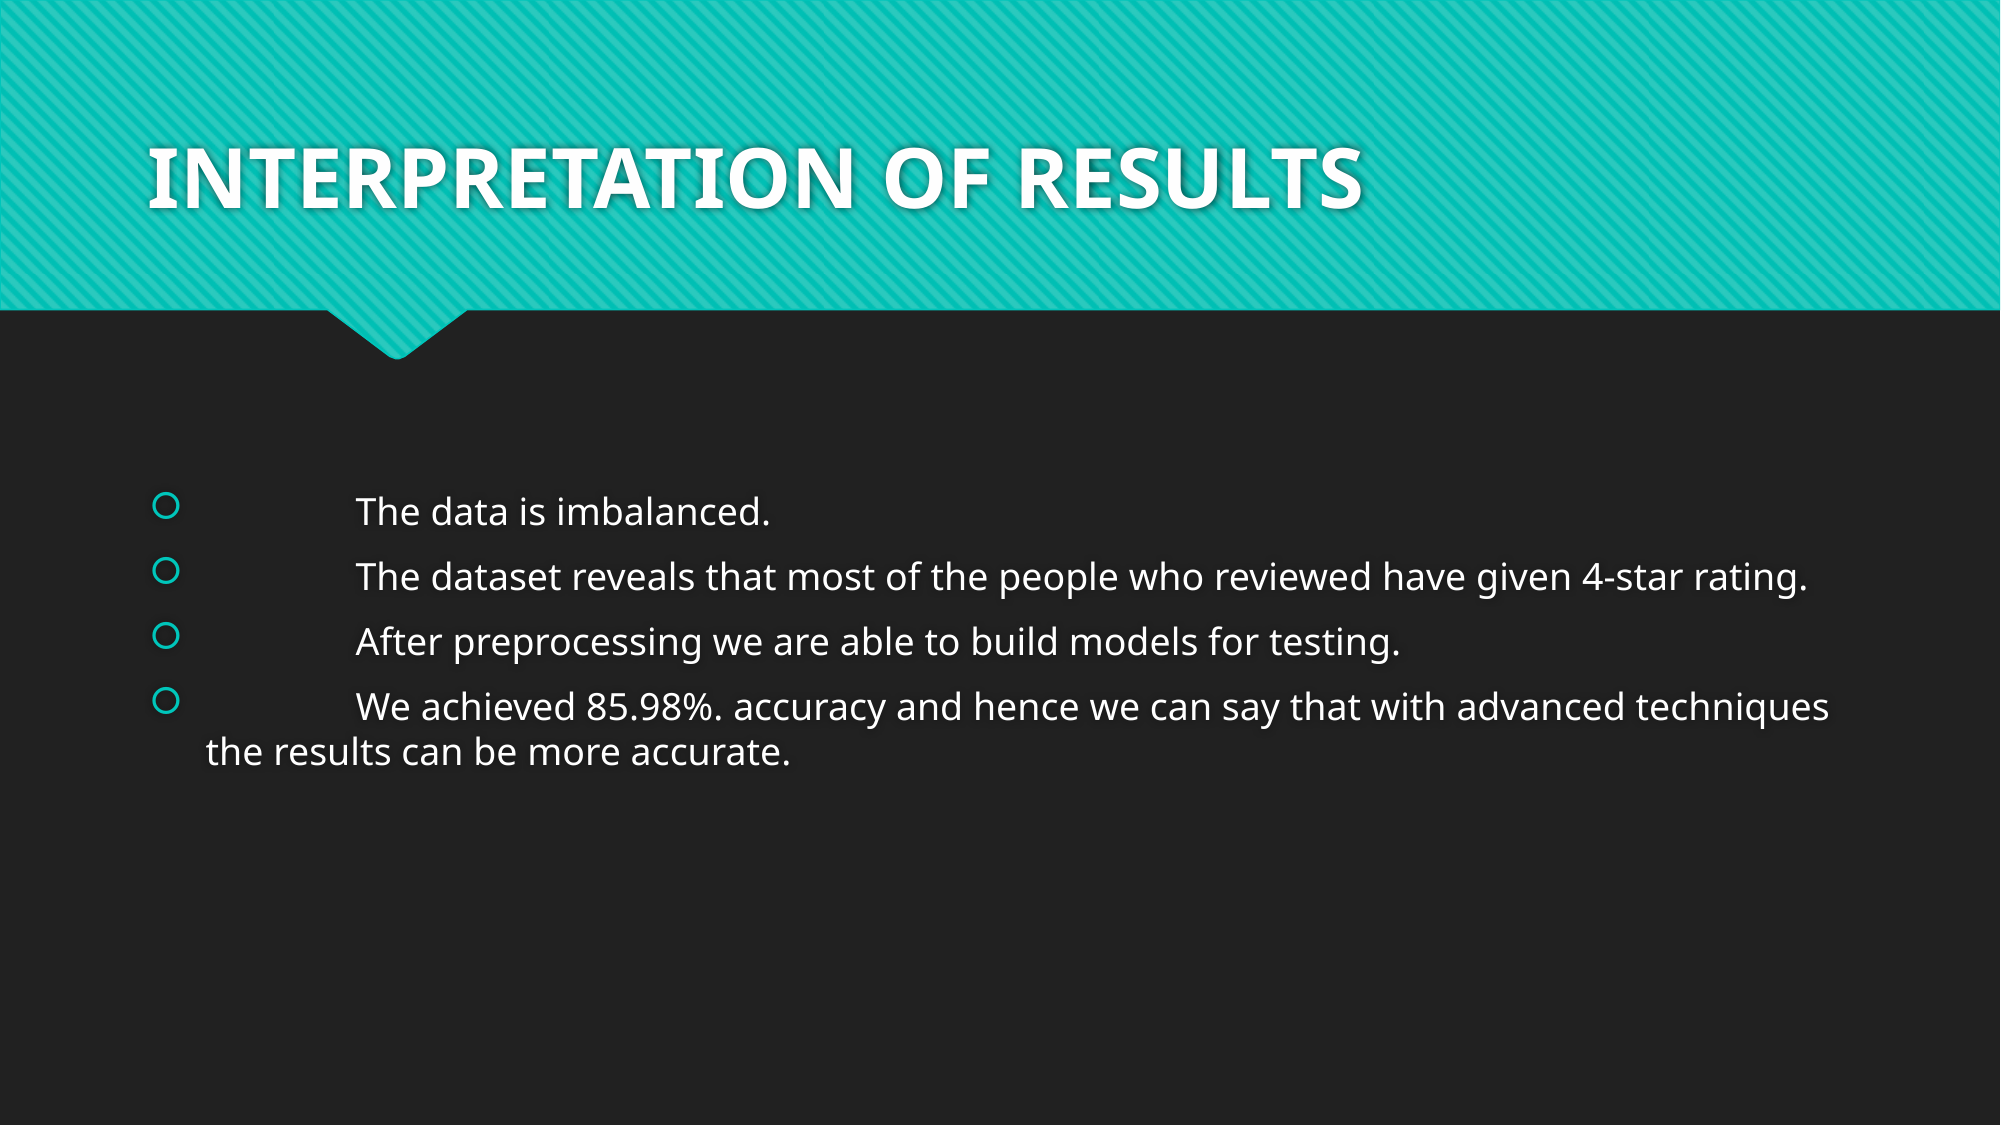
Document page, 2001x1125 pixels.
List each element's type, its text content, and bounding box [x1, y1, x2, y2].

title INTERPRETATION OF RESULTS [132, 73, 1868, 233]
list The data is imbalanced. The dataset reveals that most of the people who reviewed have given 4-star rating. After preprocessing we are able to build models for testing. We achieved 85.98%. accuracy and hence we can say that with advanced techniques the results can be more accurate. [134, 364, 1866, 962]
